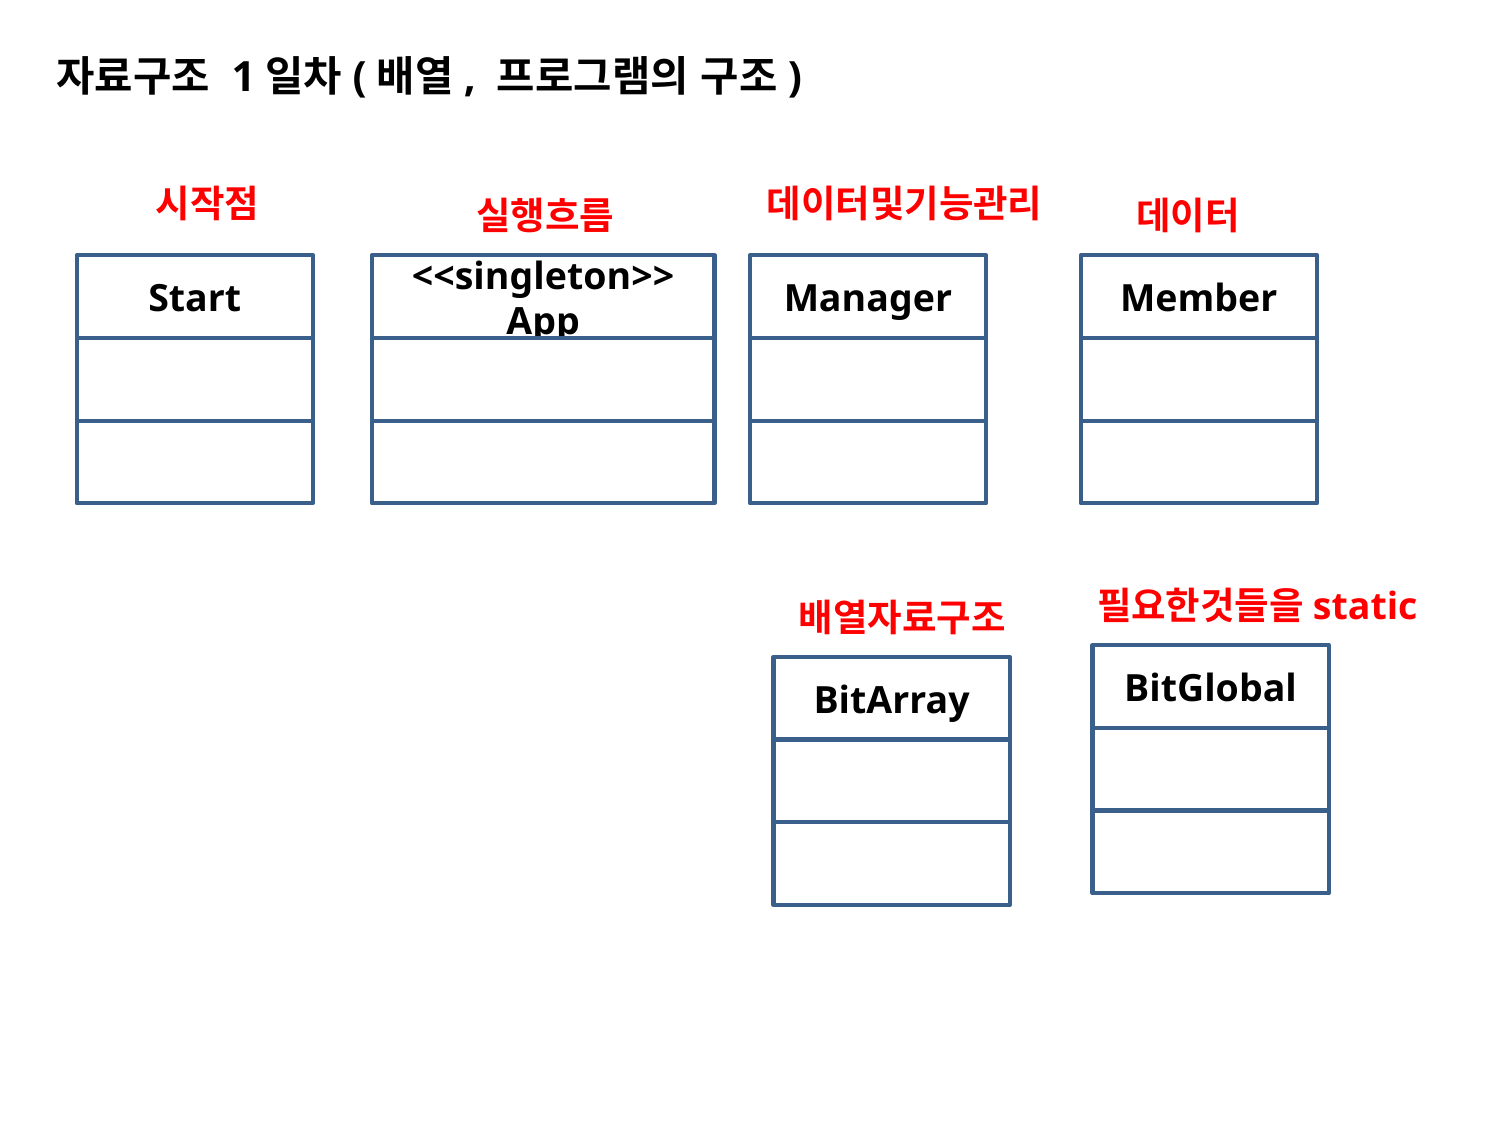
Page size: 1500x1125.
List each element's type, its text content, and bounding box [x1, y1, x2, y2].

text_box [1090, 808, 1331, 895]
text_box Manager [748, 253, 988, 336]
text_box 자료구조 1일차(배열, 프로그램의 구조) [41, 42, 1022, 108]
text_box [1079, 419, 1319, 505]
text_box 실행흐름 [461, 184, 630, 245]
text_box [1090, 726, 1331, 808]
text_box 데이터 [1121, 184, 1255, 245]
text_box 필요한것들을static [1082, 574, 1433, 634]
text_box 시작점 [141, 172, 275, 233]
text_box [370, 336, 717, 419]
text_box 데이터및기능관리 [751, 172, 1058, 233]
text_box [75, 336, 315, 419]
text_box [771, 820, 1012, 907]
text_box Member [1079, 253, 1319, 336]
text_box [771, 738, 1012, 820]
text_box [1079, 336, 1319, 419]
text_box [748, 336, 988, 419]
text_box [75, 419, 315, 505]
text_box 배열자료구조 [783, 586, 1021, 646]
text_box BitArray [771, 655, 1012, 738]
text_box BitGlobal [1090, 643, 1331, 726]
text_box Start [75, 253, 315, 336]
text_box <<singleton>> App [370, 253, 717, 336]
text_box [748, 419, 988, 505]
text_box [370, 419, 717, 505]
